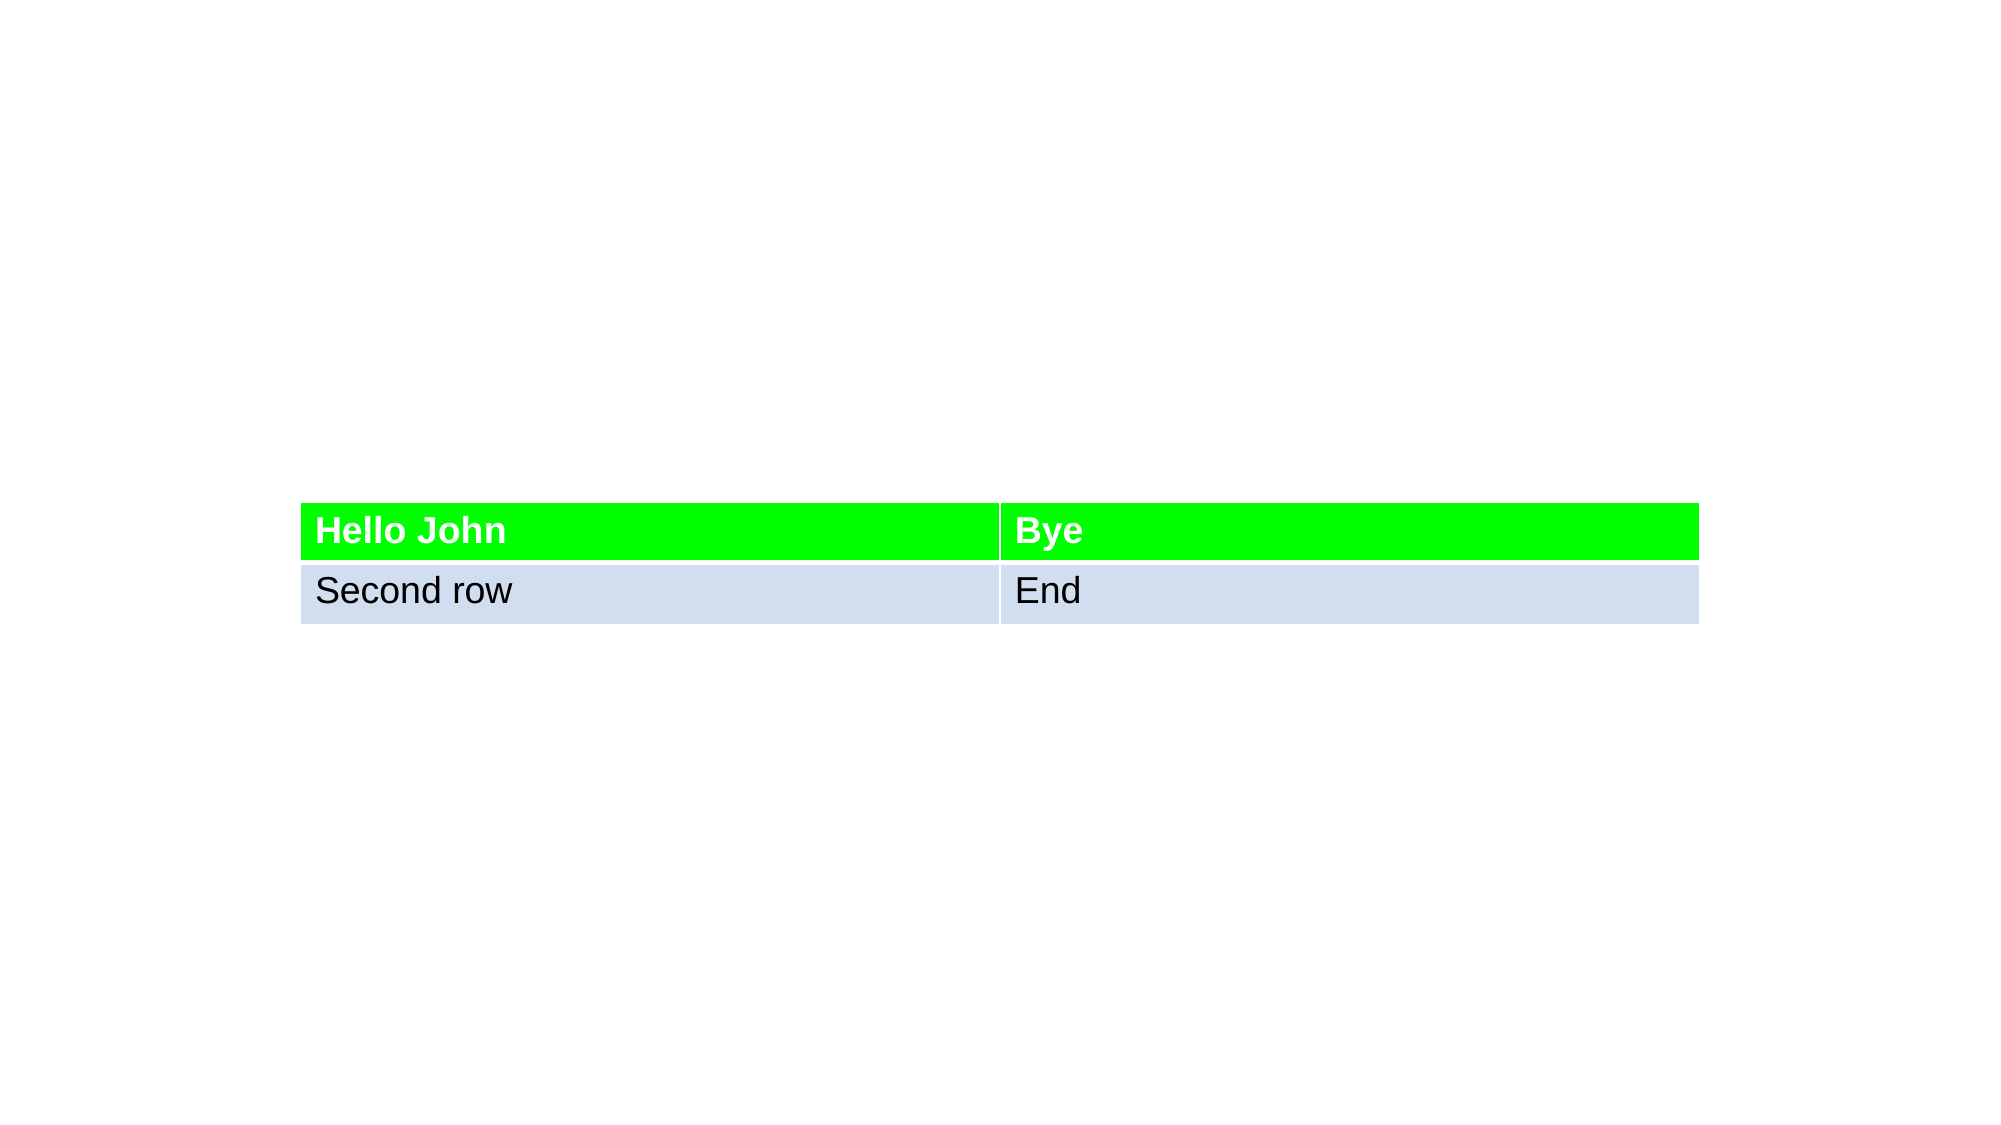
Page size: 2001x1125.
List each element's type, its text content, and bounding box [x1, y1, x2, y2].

table_header Bye [1001, 503, 1699, 560]
table_cell Second row [301, 565, 999, 624]
table_cell End [1001, 565, 1699, 624]
table_header Hello John [301, 503, 999, 560]
